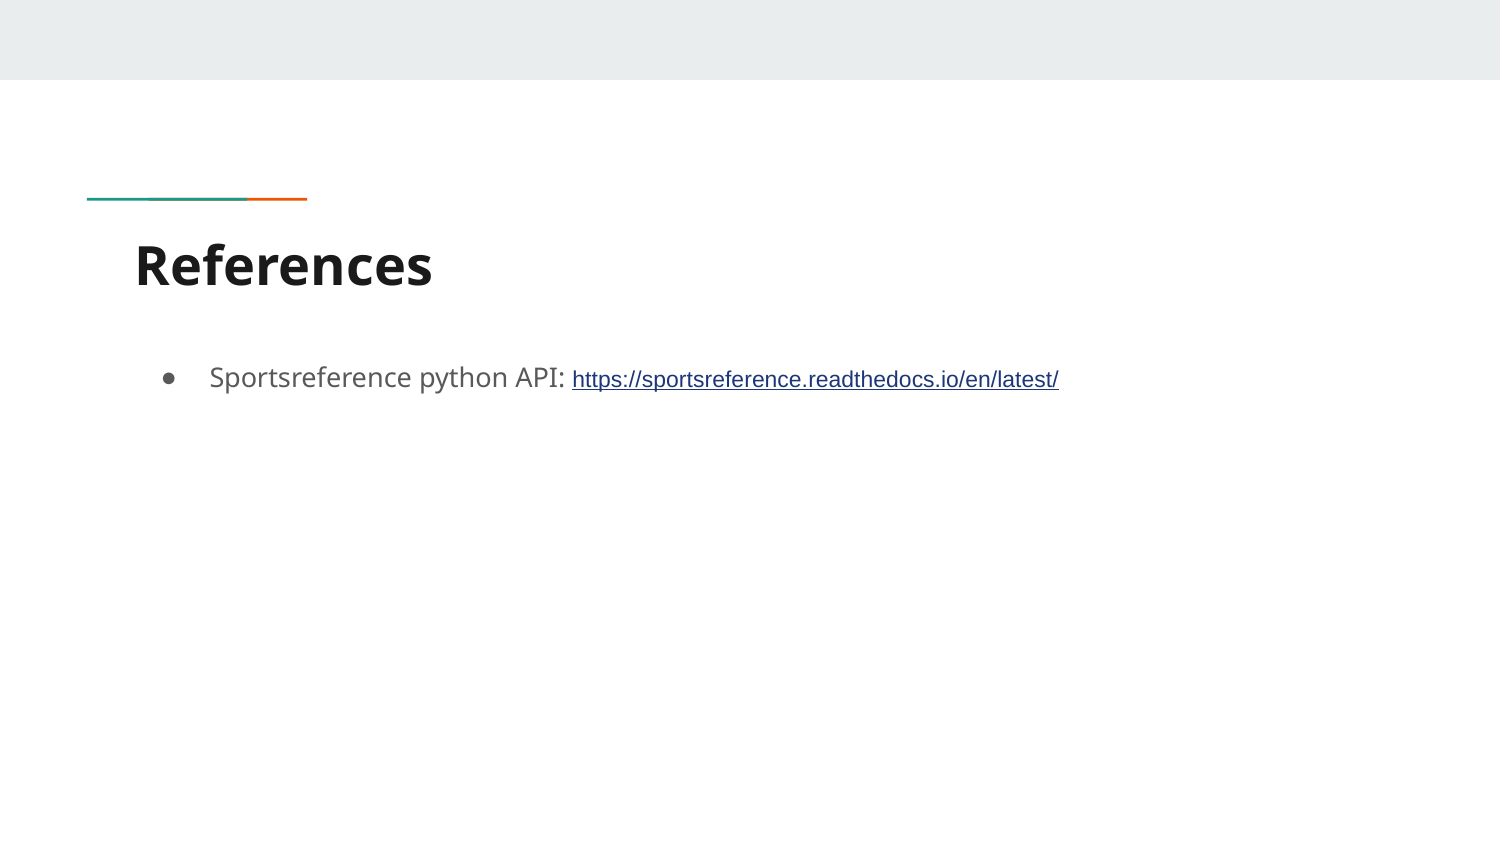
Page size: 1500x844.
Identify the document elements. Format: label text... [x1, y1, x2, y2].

list Sportsreference python API: https://sportsreference.readthedocs.io/en/latest/ [119, 341, 1381, 712]
title References [119, 216, 1381, 305]
